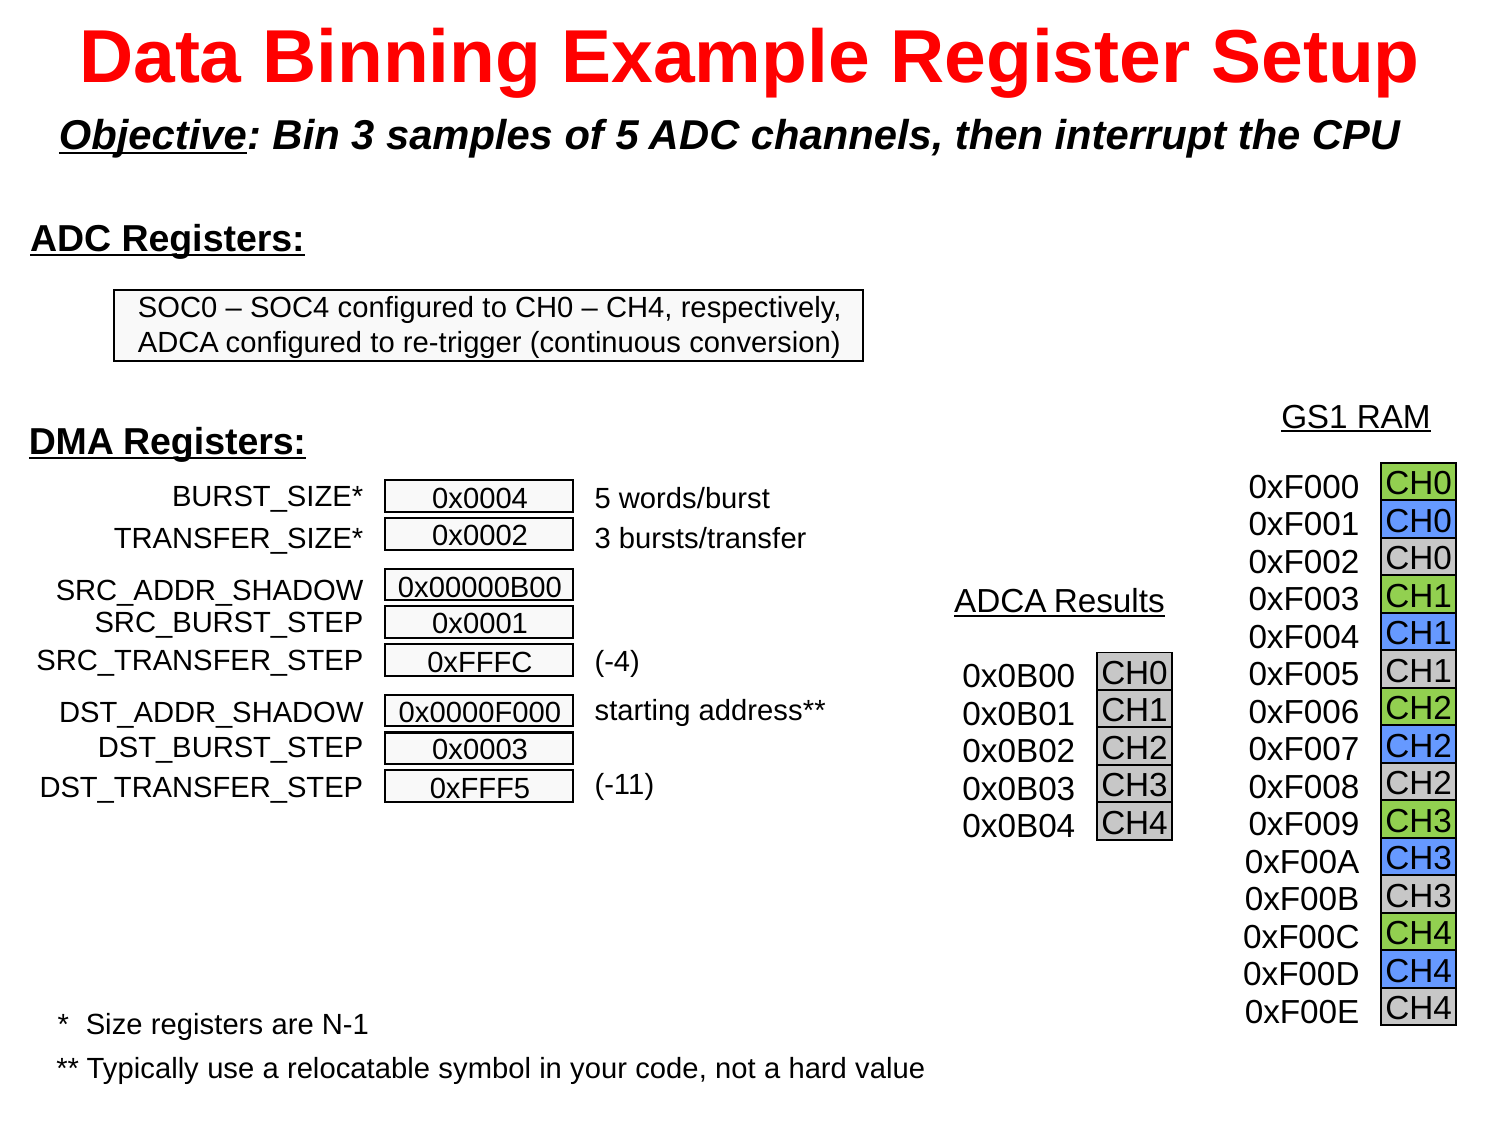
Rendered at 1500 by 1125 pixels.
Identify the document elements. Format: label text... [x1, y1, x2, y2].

text_box 0xF00A [1218, 832, 1375, 870]
text_box * Size registers are N-1 [42, 997, 447, 1048]
text_box BURST_SIZE* [115, 470, 379, 511]
text_box 0x0003 [386, 741, 574, 757]
text_box CH4 [1097, 803, 1173, 840]
text_box 0xF001 [1218, 495, 1375, 532]
text_box CH3 [1381, 876, 1457, 912]
text_box [113, 289, 123, 362]
text_box 0x00000B00 [386, 570, 574, 601]
text_box CH3 [1097, 765, 1173, 803]
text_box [385, 757, 781, 809]
text_box SRC_BURST_STEP [44, 596, 379, 633]
text_box 0xF002 [1218, 532, 1375, 588]
title Data Binning Example Register Setup [0, 0, 1500, 122]
text_box 0x0B02 [934, 722, 1091, 759]
text_box 0xF003 [1218, 588, 1375, 607]
text_box CH4 [1381, 987, 1457, 1026]
text_box ADC Registers: [15, 215, 320, 267]
text_box SOC0 – SOC4 configured to CH0 – CH4, respectively, ADCA configured to re-trigger (continuous conversion) [123, 281, 1084, 366]
text_box 0xF008 [1218, 757, 1375, 813]
text_box 0xF007 [1218, 720, 1375, 757]
text_box ADCA Results [875, 572, 1218, 627]
text_box DMA Registers: [13, 418, 322, 470]
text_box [385, 511, 927, 562]
text_box CH0 [1381, 537, 1457, 575]
text_box CH1 [1381, 575, 1457, 613]
text_box CH4 [1381, 912, 1457, 950]
text_box CH1 [1097, 690, 1173, 728]
text_box 0xF005 [1218, 645, 1375, 700]
text_box 0x0001 [386, 606, 574, 633]
text_box SRC_TRANSFER_STEP [19, 633, 379, 684]
text_box 0xF00D [1218, 945, 1375, 982]
text_box 0xF006 [1218, 700, 1375, 720]
text_box ** Typically use a relocatable symbol in your code, not a hard value [41, 1048, 942, 1092]
text_box 0xF00E [1218, 982, 1375, 1038]
text_box CH3 [1381, 838, 1457, 876]
text_box 0xF004 [1218, 607, 1375, 645]
text_box 0xF00C [1218, 925, 1375, 945]
text_box 0xF009 [1218, 813, 1375, 832]
text_box CH1 [1381, 613, 1457, 651]
text_box CH2 [1097, 728, 1173, 765]
text_box 0x0B04 [934, 797, 1091, 852]
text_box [385, 635, 781, 683]
text_box 0x0B00 [934, 647, 1091, 684]
text_box CH0 [1381, 500, 1457, 537]
text_box DST_ADDR_SHADOW [37, 686, 379, 737]
text_box DST_TRANSFER_STEP [0, 761, 379, 812]
text_box 0x0B01 [934, 684, 1091, 722]
text_box CH2 [1381, 762, 1457, 800]
text_box CH2 [1381, 725, 1457, 762]
text_box CH0 [1381, 462, 1457, 500]
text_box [385, 683, 927, 735]
text_box CH2 [1381, 687, 1457, 725]
text_box CH3 [1381, 800, 1457, 838]
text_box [385, 471, 927, 511]
text_box CH1 [1381, 651, 1457, 687]
text_box Objective: Bin 3 samples of 5 ADC channels, then interrupt the CPU [44, 108, 1443, 166]
text_box 0x0B03 [934, 759, 1091, 797]
text_box 0xF000 [1218, 457, 1375, 495]
text_box CH4 [1381, 950, 1457, 987]
text_box GS1 RAM [1243, 387, 1469, 443]
text_box DST_BURST_STEP [50, 720, 379, 761]
text_box SRC_ADDR_SHADOW [25, 563, 379, 614]
text_box TRANSFER_SIZE* [53, 511, 379, 562]
text_box CH0 [1097, 652, 1173, 690]
text_box 0xF00B [1218, 870, 1375, 925]
